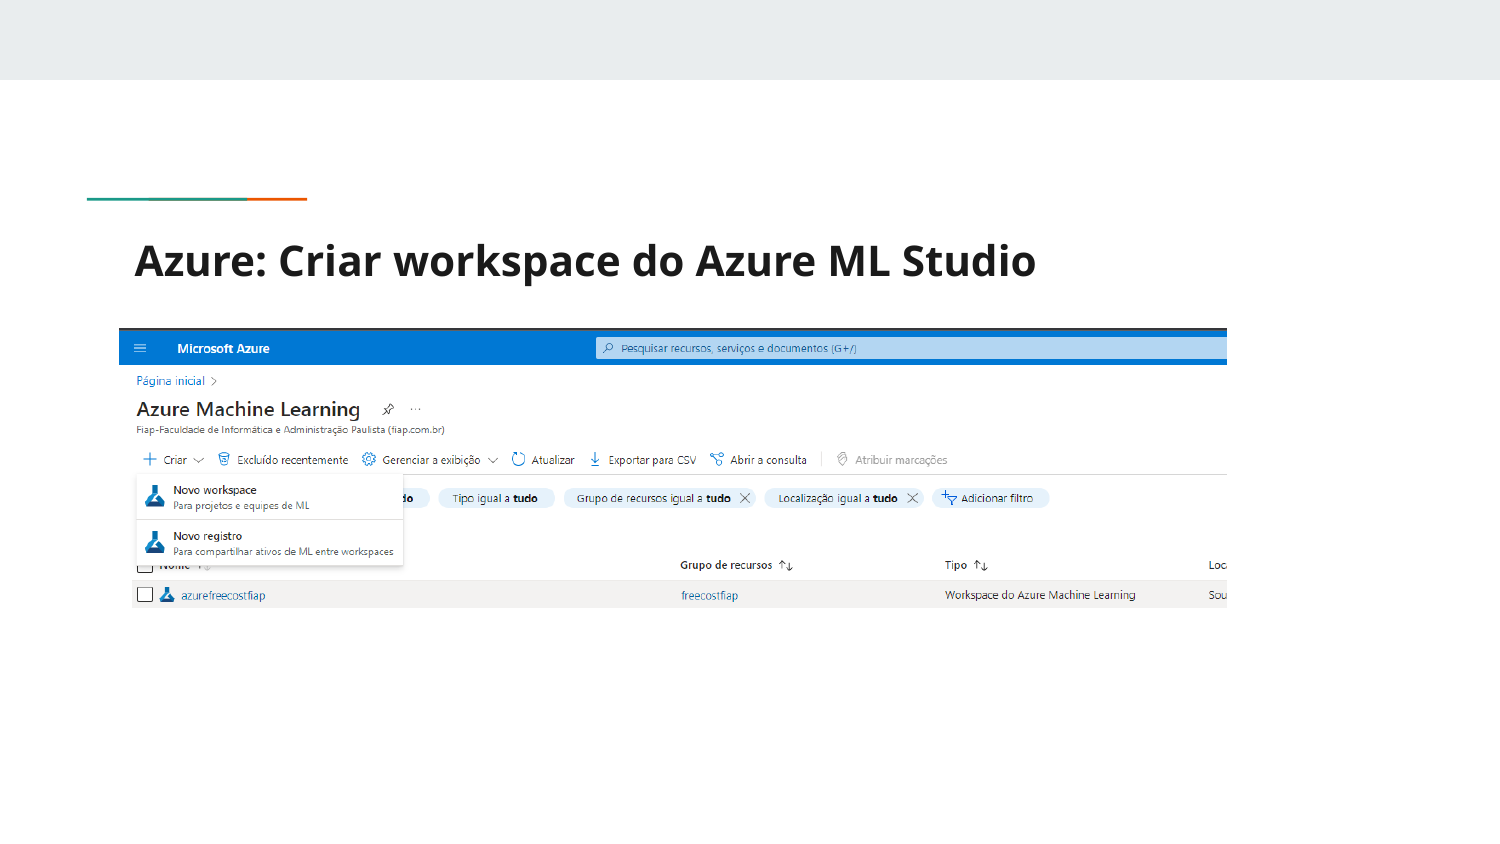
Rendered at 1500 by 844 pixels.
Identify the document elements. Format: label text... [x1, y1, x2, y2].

picture [119, 328, 1227, 807]
title Azure: Criar workspace do Azure ML Studio [119, 216, 1381, 305]
